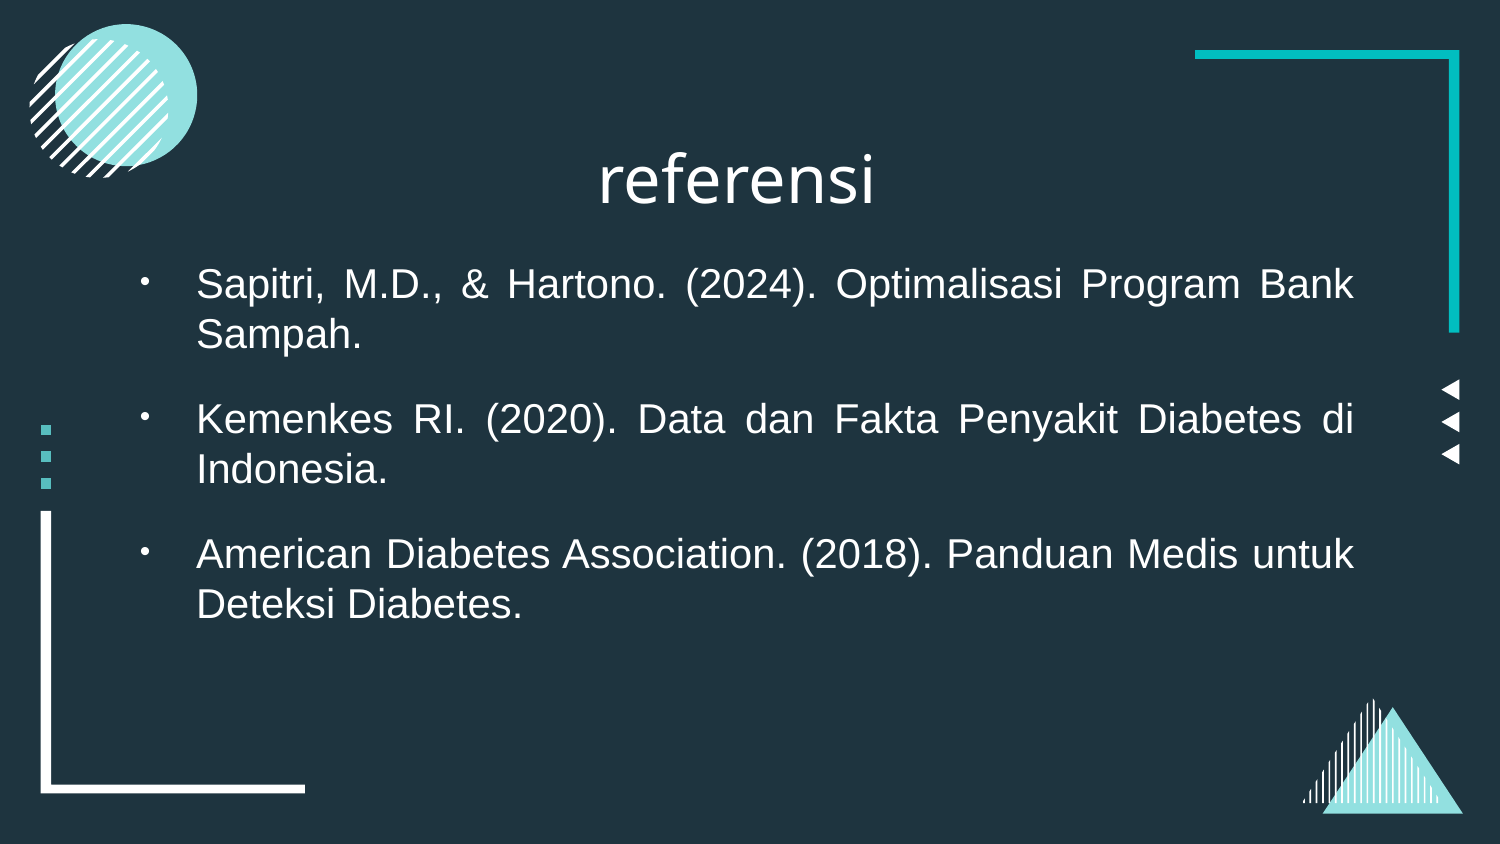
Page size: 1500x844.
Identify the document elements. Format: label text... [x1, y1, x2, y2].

text_box Sapitri, M.D., & Hartono. (2024). Optimalisasi Program Bank Sampah. Kemenkes RI. (2020). Data dan Fakta Penyakit Diabetes di Indonesia. American Diabetes Association. (2018). Panduan Medis untuk Deteksi Diabetes. [104, 241, 1371, 734]
text_box referensi [362, 129, 1113, 224]
